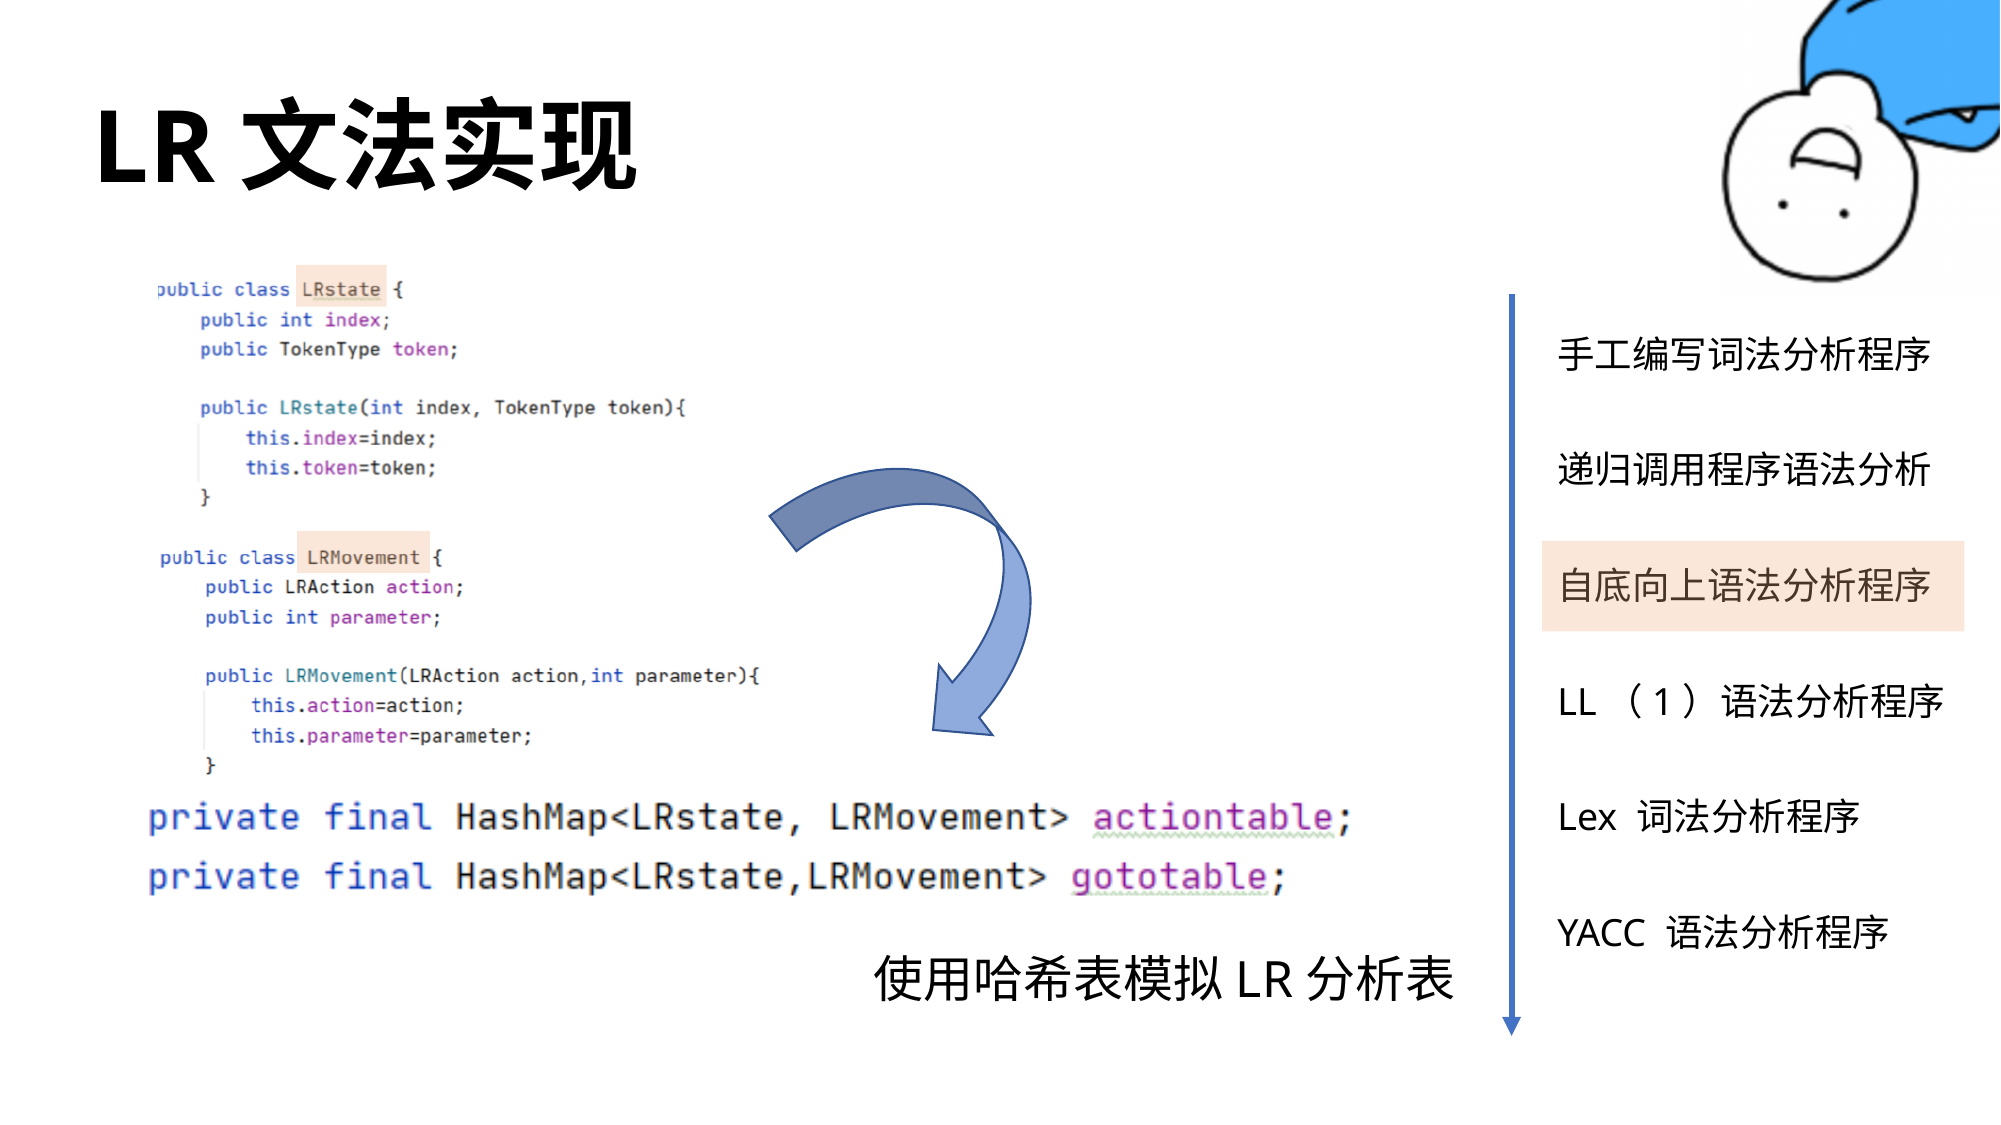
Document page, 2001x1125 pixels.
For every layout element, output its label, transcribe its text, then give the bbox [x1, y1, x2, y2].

title LR文法实现 [0, 0, 733, 212]
subtitle 手工编写词法分析程序 [1542, 328, 1965, 401]
picture [158, 271, 778, 791]
text_box [778, 467, 1032, 737]
picture [126, 797, 1379, 907]
text_box LL（1）语法分析程序 [1542, 675, 1965, 747]
picture [1711, 0, 2000, 294]
text_box Lex 词法分析程序 [1542, 790, 1965, 863]
text_box [295, 264, 388, 271]
text_box YACC 语法分析程序 [1542, 906, 1965, 979]
text_box [1541, 540, 1966, 632]
text_box 使用哈希表模拟LR分析表 [859, 940, 1470, 1015]
text_box 递归调用程序语法分析 [1542, 444, 1965, 516]
